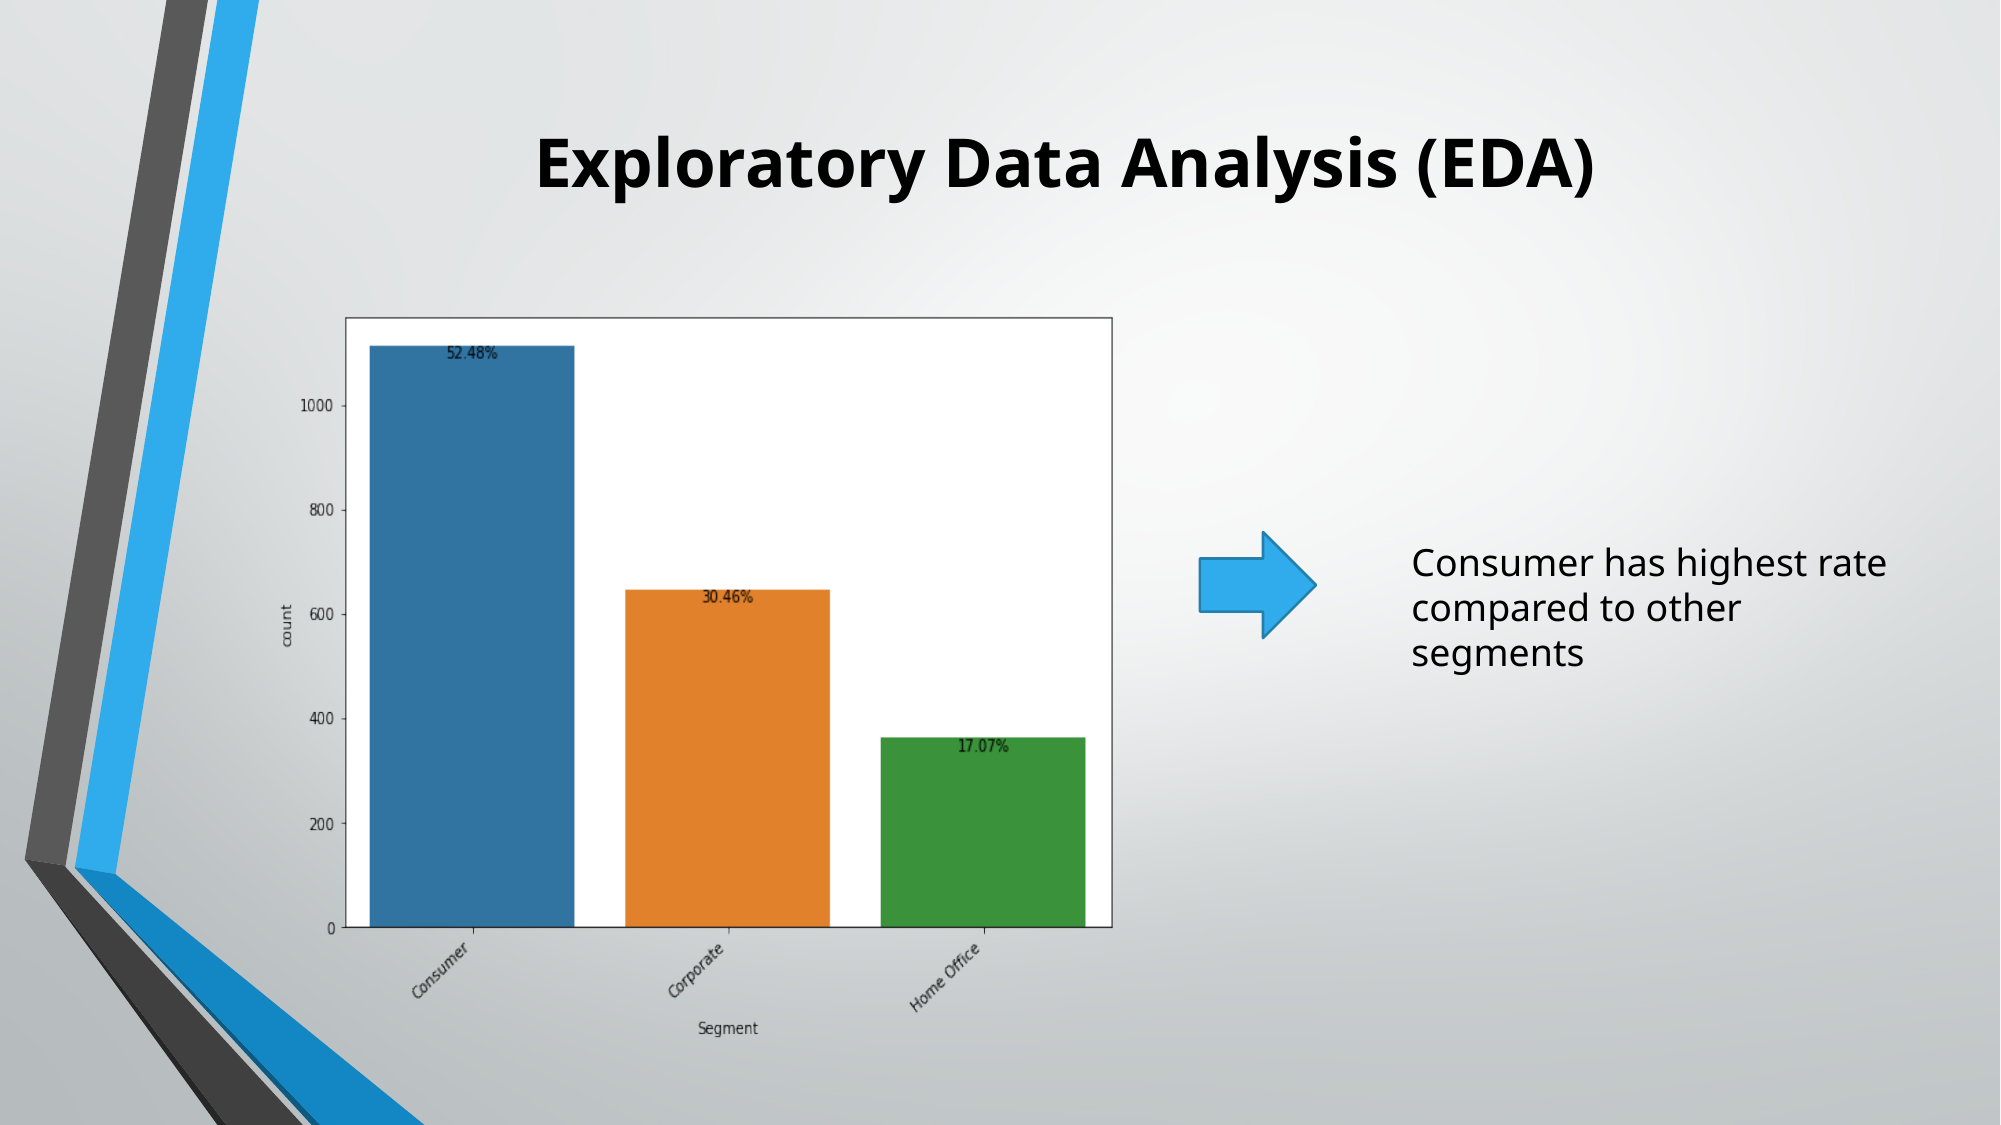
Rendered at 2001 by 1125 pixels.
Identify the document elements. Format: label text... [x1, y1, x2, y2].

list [271, 305, 1120, 1049]
title Exploratory Data Analysis (EDA) [243, 112, 1887, 291]
text_box [1198, 530, 1317, 640]
text_box Consumer has highest rate compared to other segments [1396, 532, 1933, 682]
